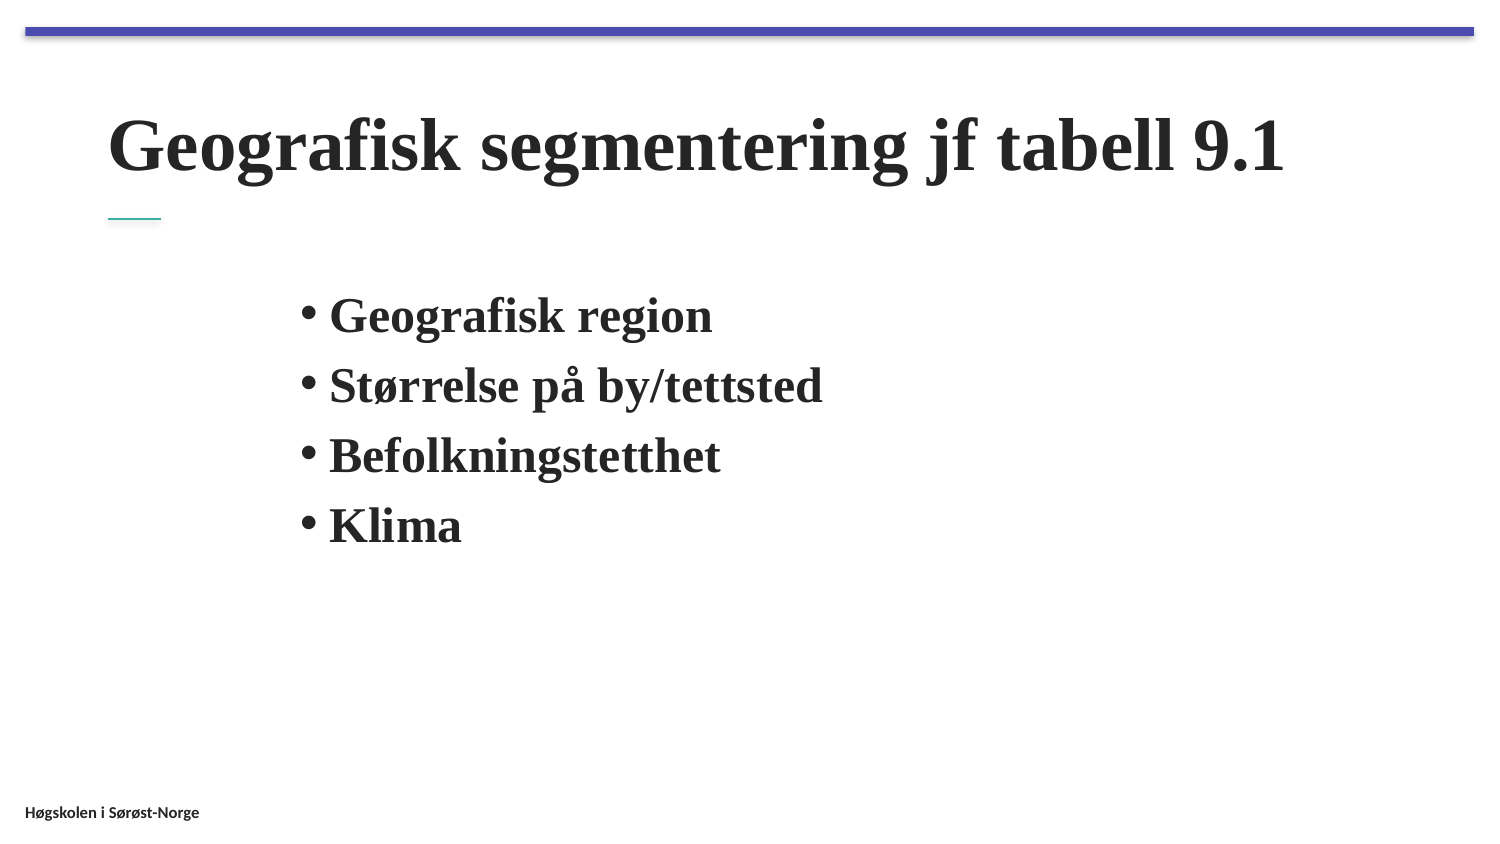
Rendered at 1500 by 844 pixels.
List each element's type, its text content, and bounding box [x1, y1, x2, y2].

list Geografisk region Størrelse på by/tettsted Befolkningstetthet Klima [285, 282, 1500, 750]
title Geografisk segmentering jf tabell 9.1 [107, 70, 1414, 211]
